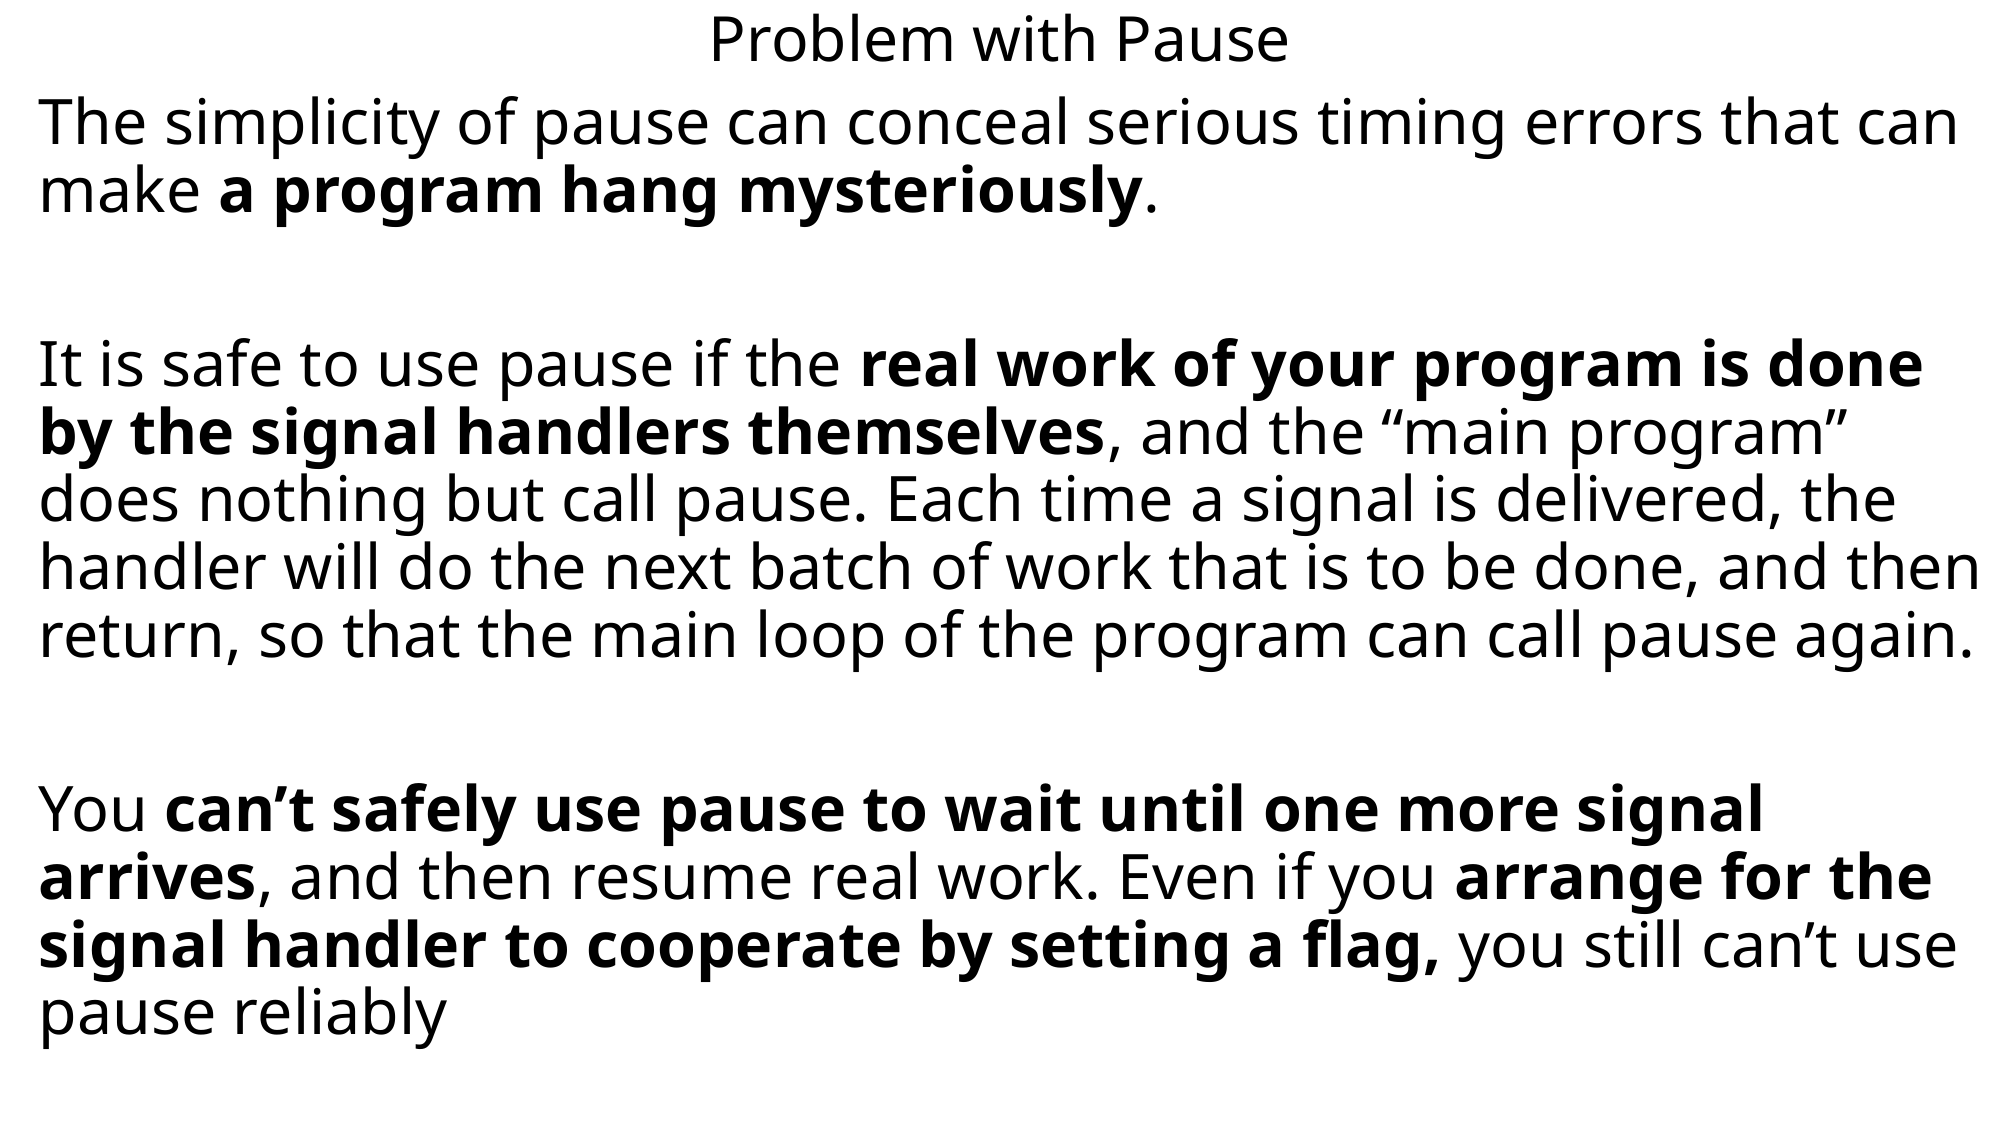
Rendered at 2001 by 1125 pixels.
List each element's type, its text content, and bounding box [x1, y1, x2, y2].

title Problem with Pause [137, 0, 1863, 82]
list The simplicity of pause can conceal serious timing errors that can make a program hang mysteriously. It is safe to use pause if the real work of your program is done by the signal handlers themselves, and the “main program” does nothing but call pause. Each time a signal is delivered, the handler will do the next batch of work that is to be done, and then return, so that the main loop of the program can call pause again. You can’t safely use pause to wait until one more signal arrives, and then resume real work. Even if you arrange for the signal handler to cooperate by setting a flag, you still can’t use pause reliably [23, 82, 2000, 1111]
